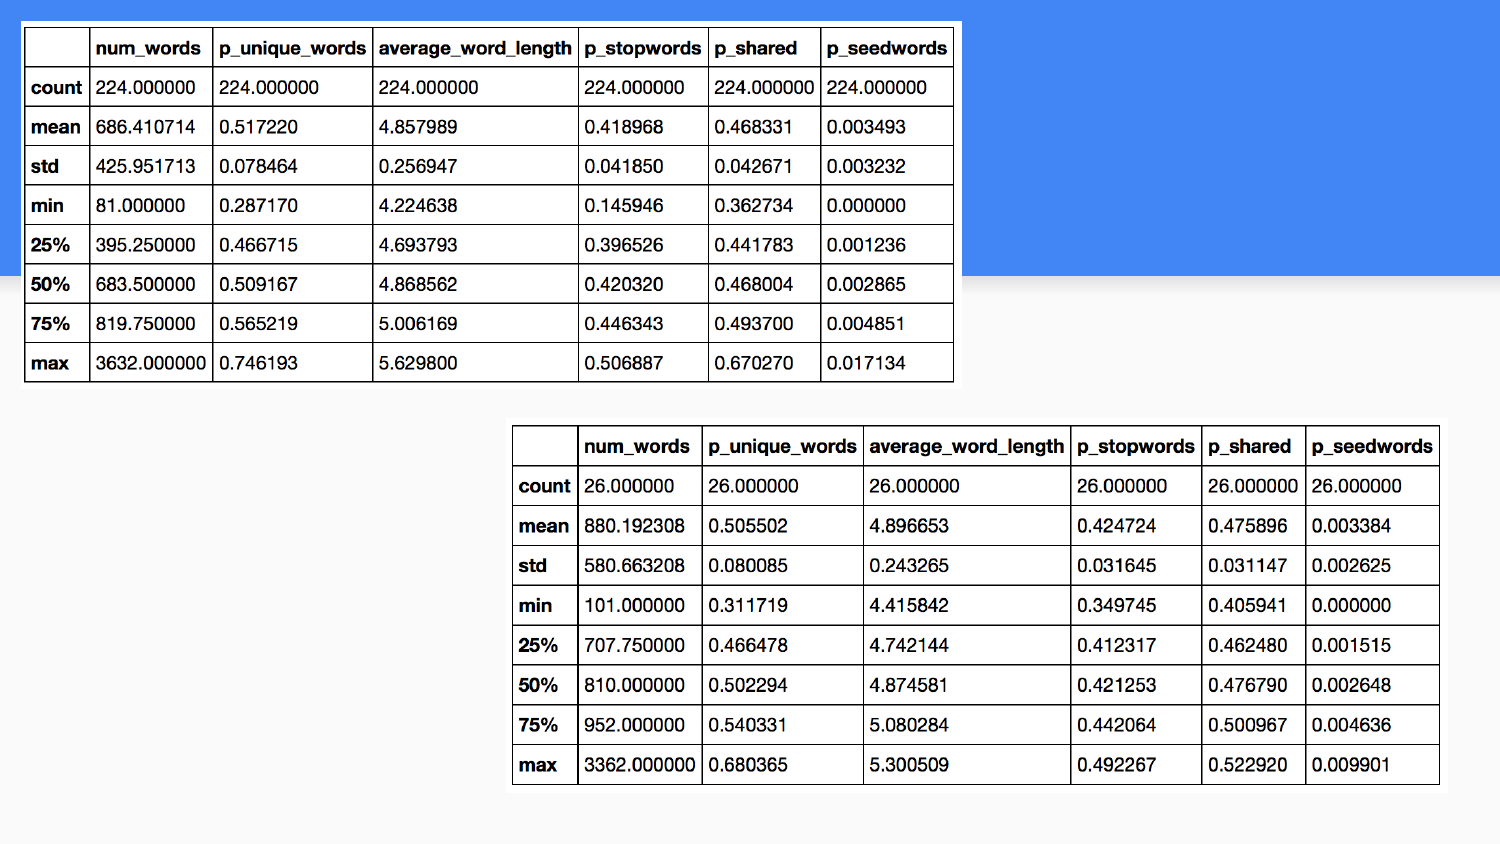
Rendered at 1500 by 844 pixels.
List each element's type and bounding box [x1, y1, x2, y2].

picture [506, 418, 1448, 793]
picture [21, 20, 963, 389]
